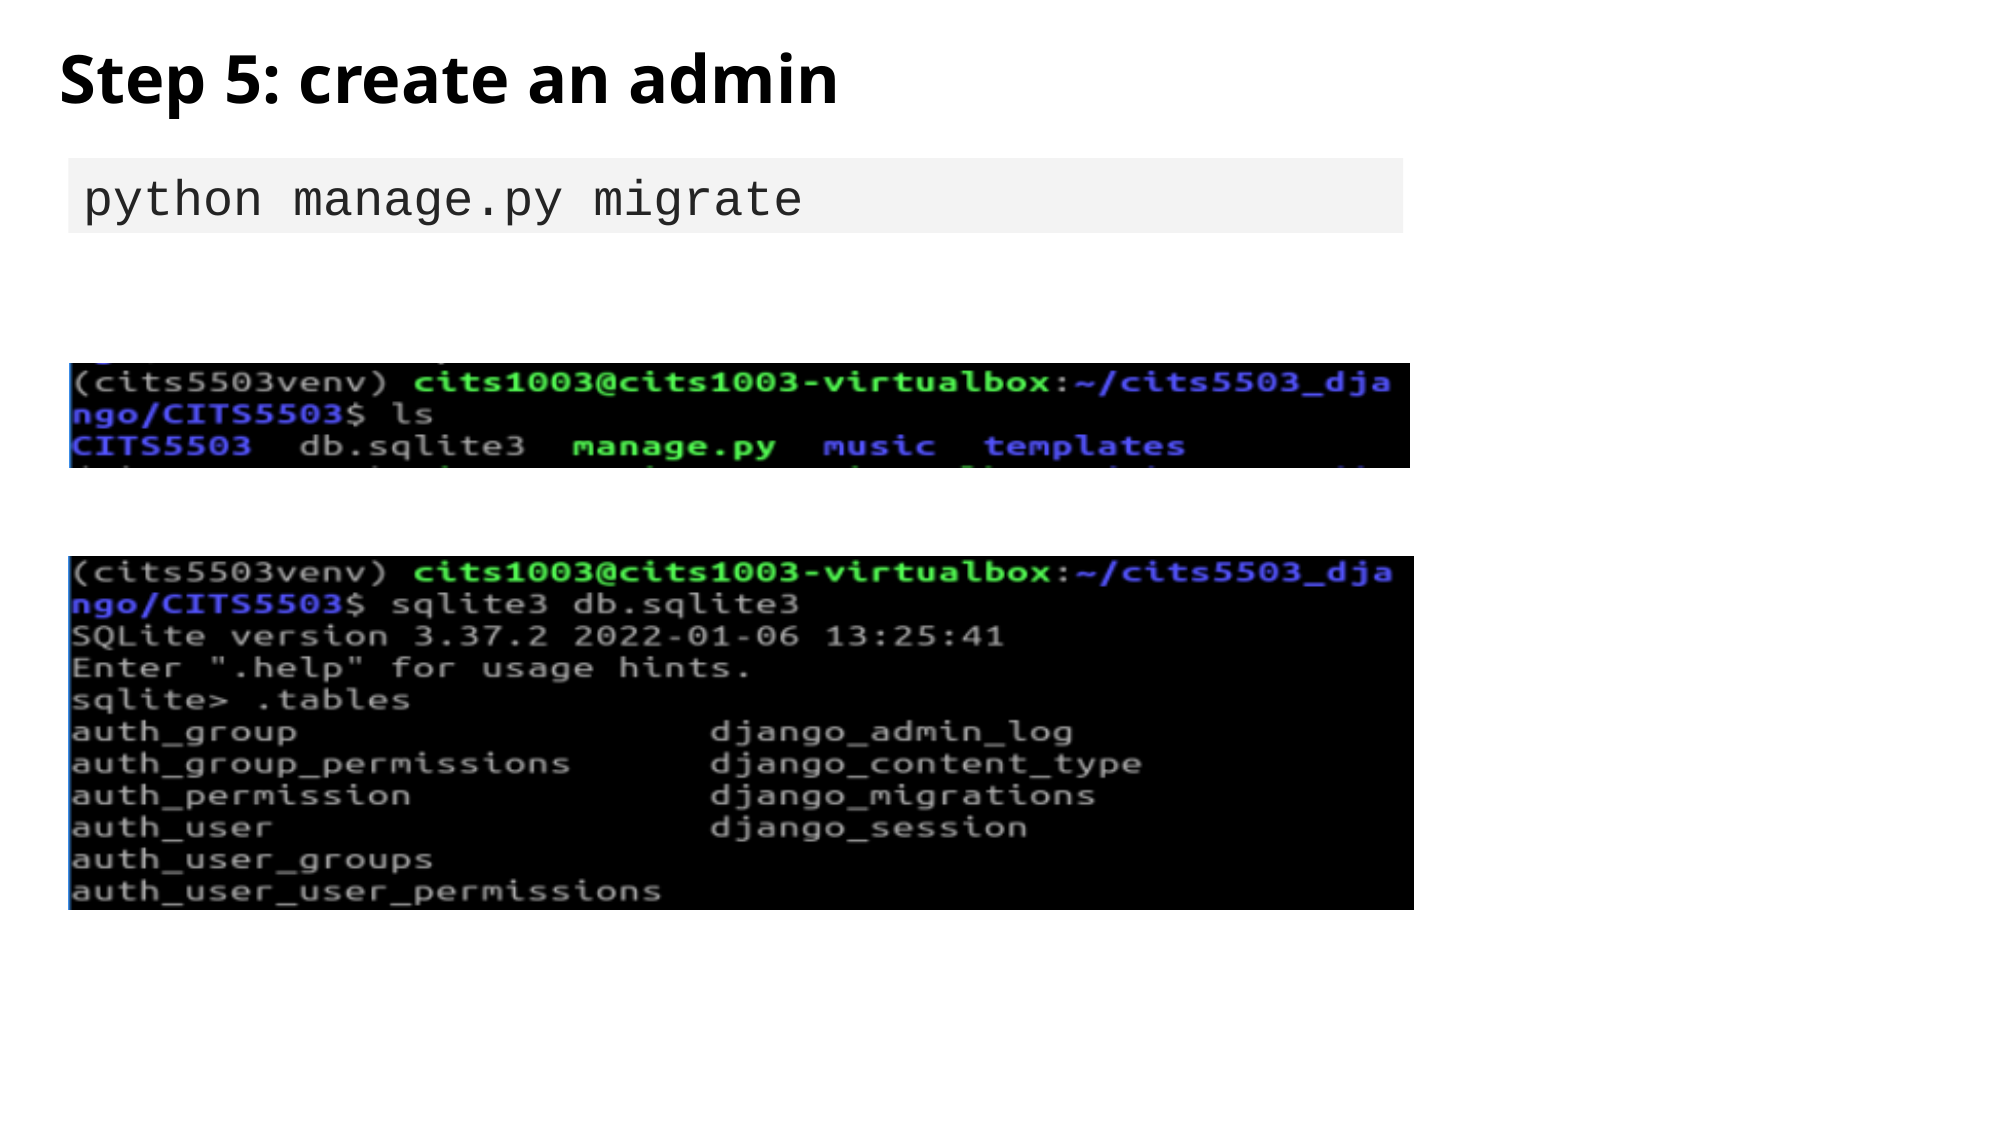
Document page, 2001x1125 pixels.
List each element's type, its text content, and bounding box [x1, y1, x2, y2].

text_box python manage.py migrate [68, 158, 1404, 233]
text_box Step 5: create an admin [44, 29, 1768, 134]
picture [68, 556, 1414, 910]
picture [69, 363, 1410, 468]
